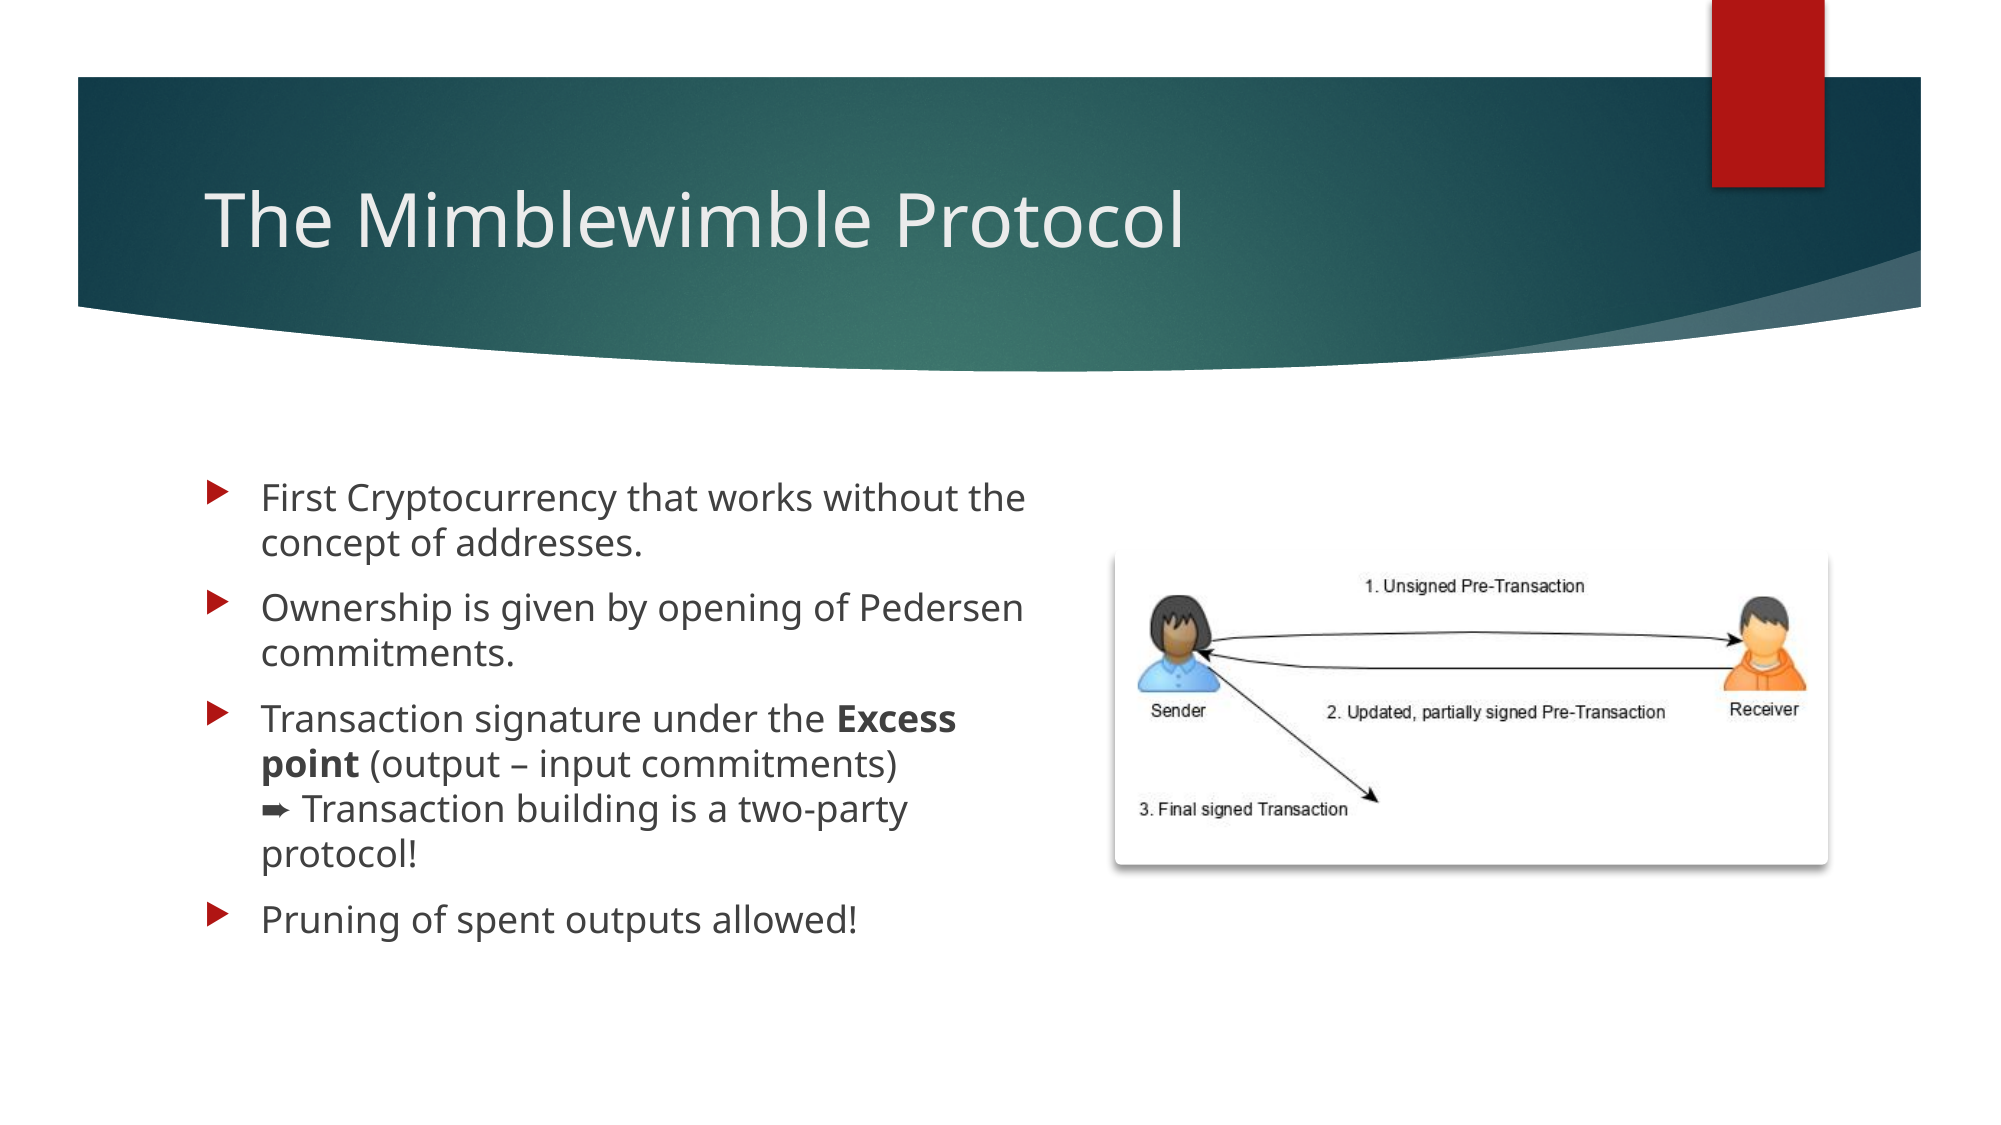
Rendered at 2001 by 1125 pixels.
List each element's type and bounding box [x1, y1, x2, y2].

text_box [0, 0, 2000, 1125]
list [1114, 549, 1829, 865]
